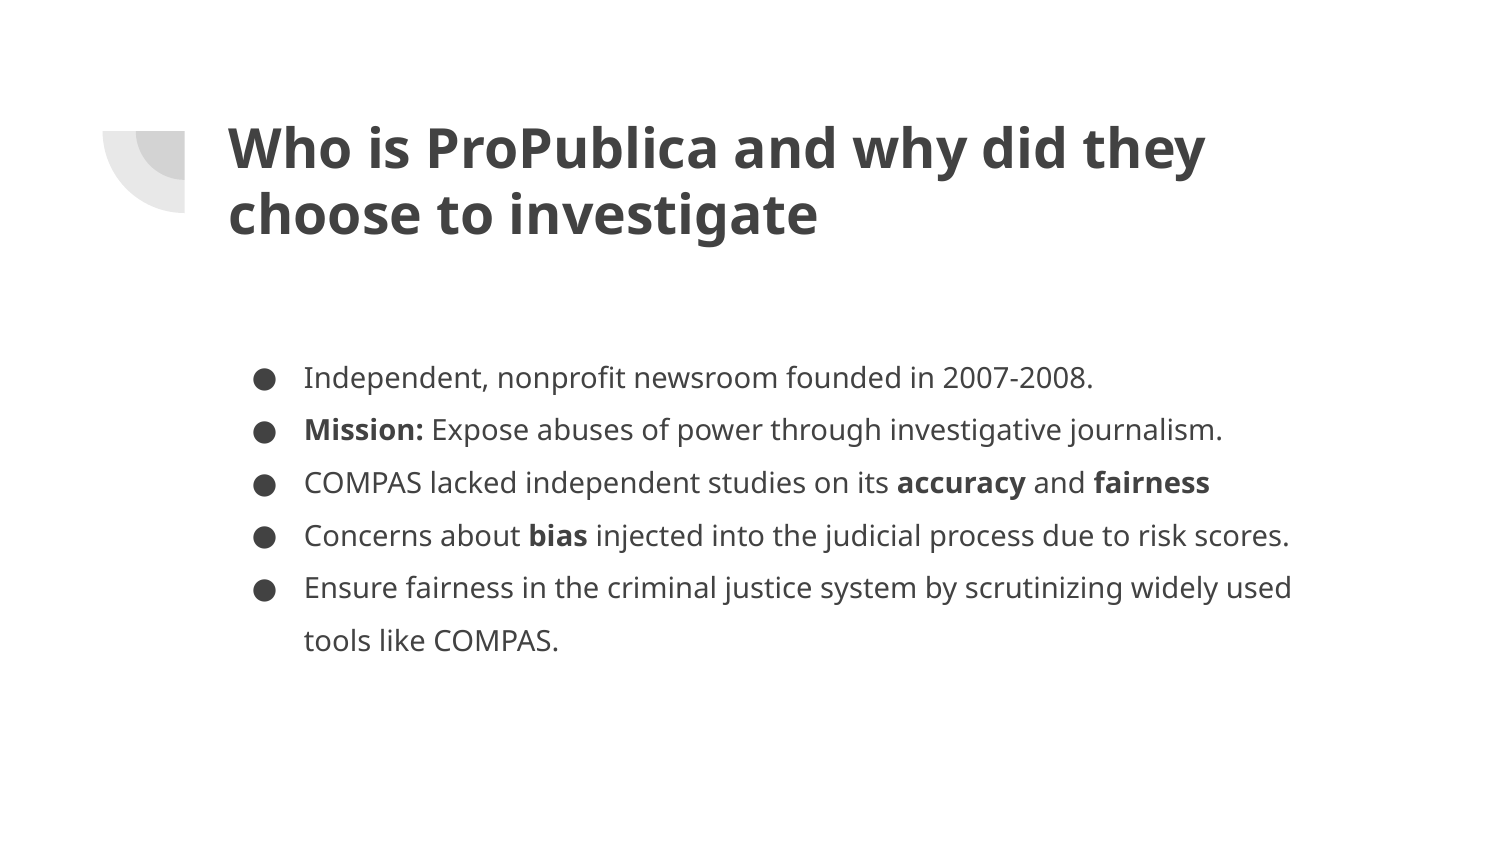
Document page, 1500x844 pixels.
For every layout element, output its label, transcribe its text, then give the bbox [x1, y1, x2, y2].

title Who is ProPublica and why did they choose to investigate [213, 98, 1368, 263]
list Independent, nonprofit newsroom founded in 2007-2008. Mission: Expose abuses of power through investigative journalism. COMPAS lacked independent studies on its accuracy and fairness Concerns about bias injected into the judicial process due to risk scores. Ensure fairness in the criminal justice system by scrutinizing widely used tools like COMPAS. [213, 326, 1368, 744]
